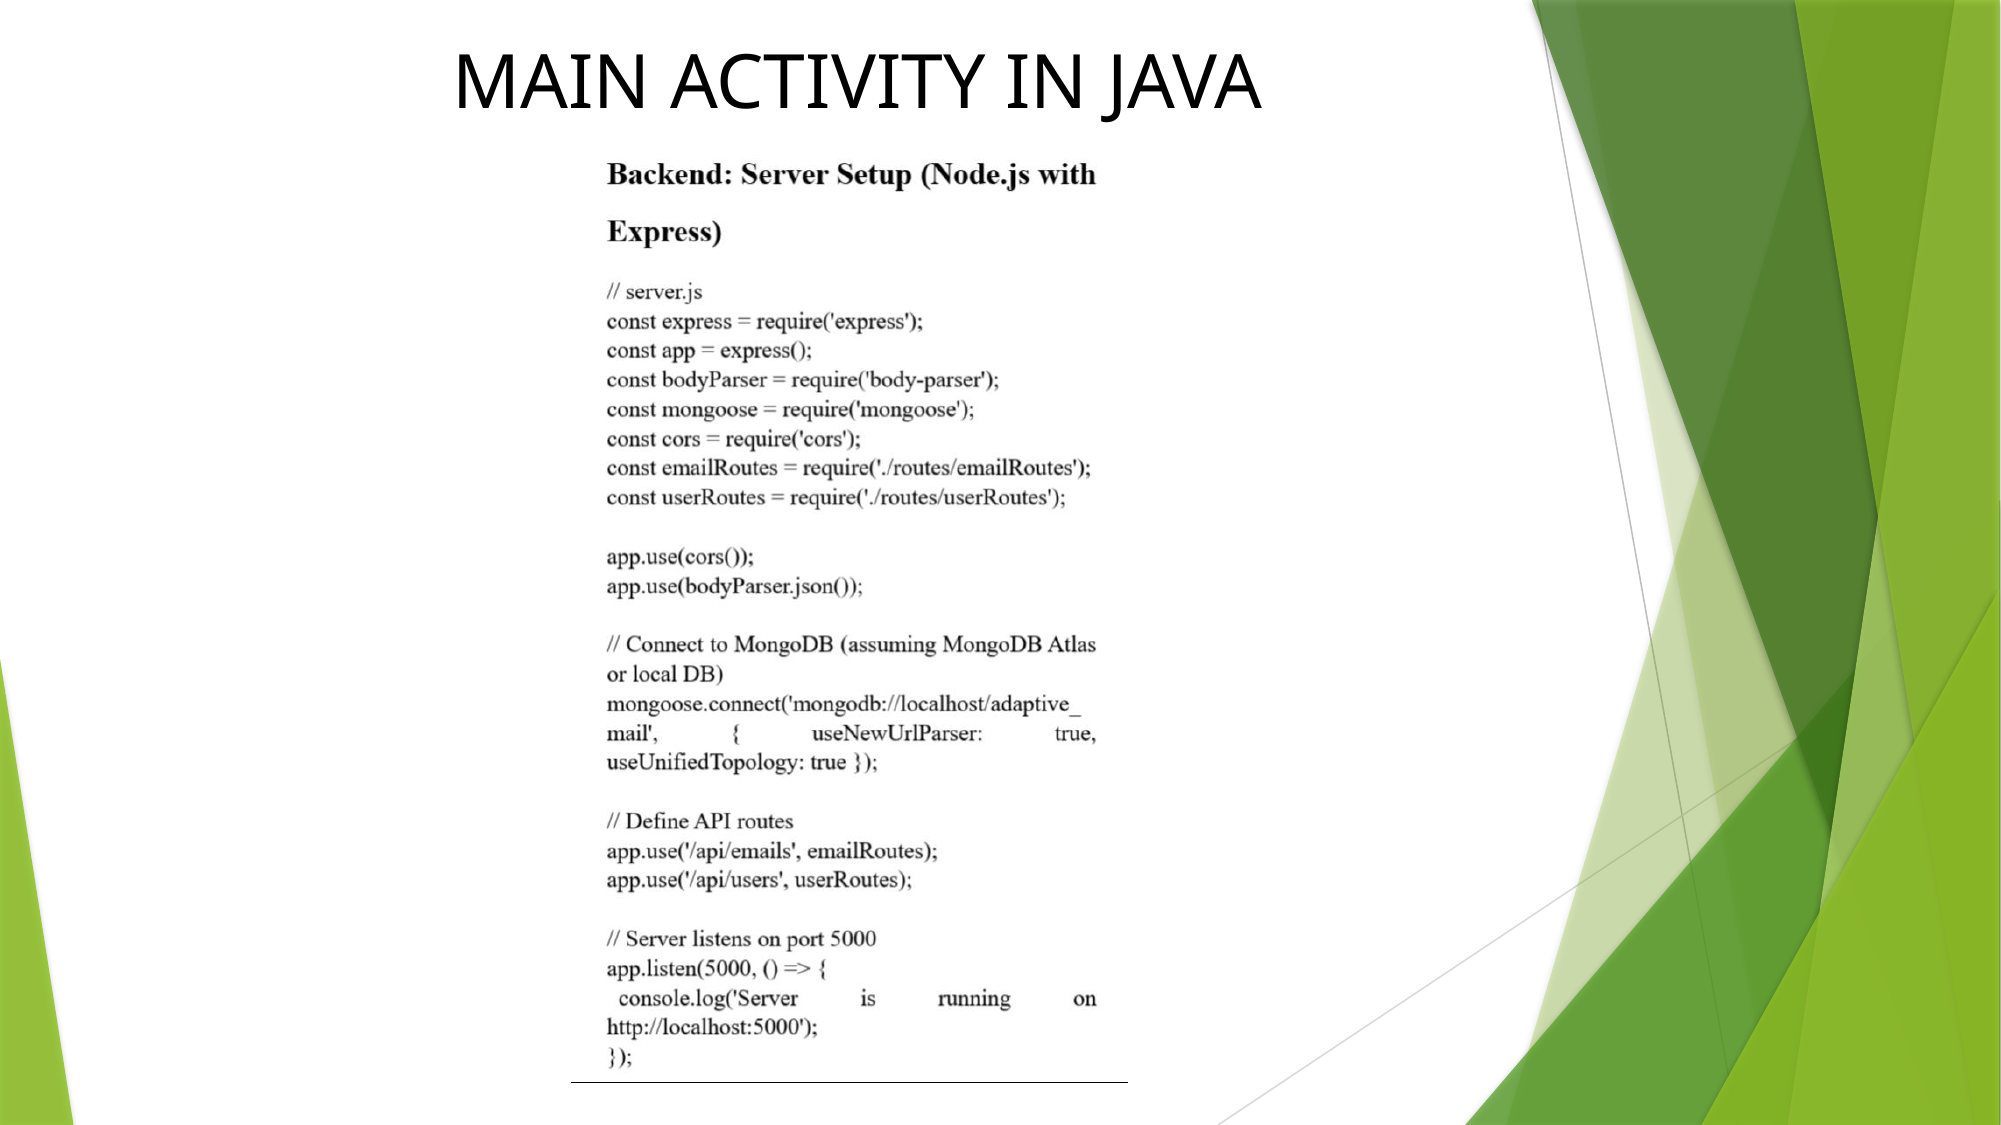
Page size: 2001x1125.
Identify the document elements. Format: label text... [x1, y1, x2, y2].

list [571, 150, 1128, 1084]
title MAIN ACTIVITY IN JAVA [437, 25, 1848, 243]
